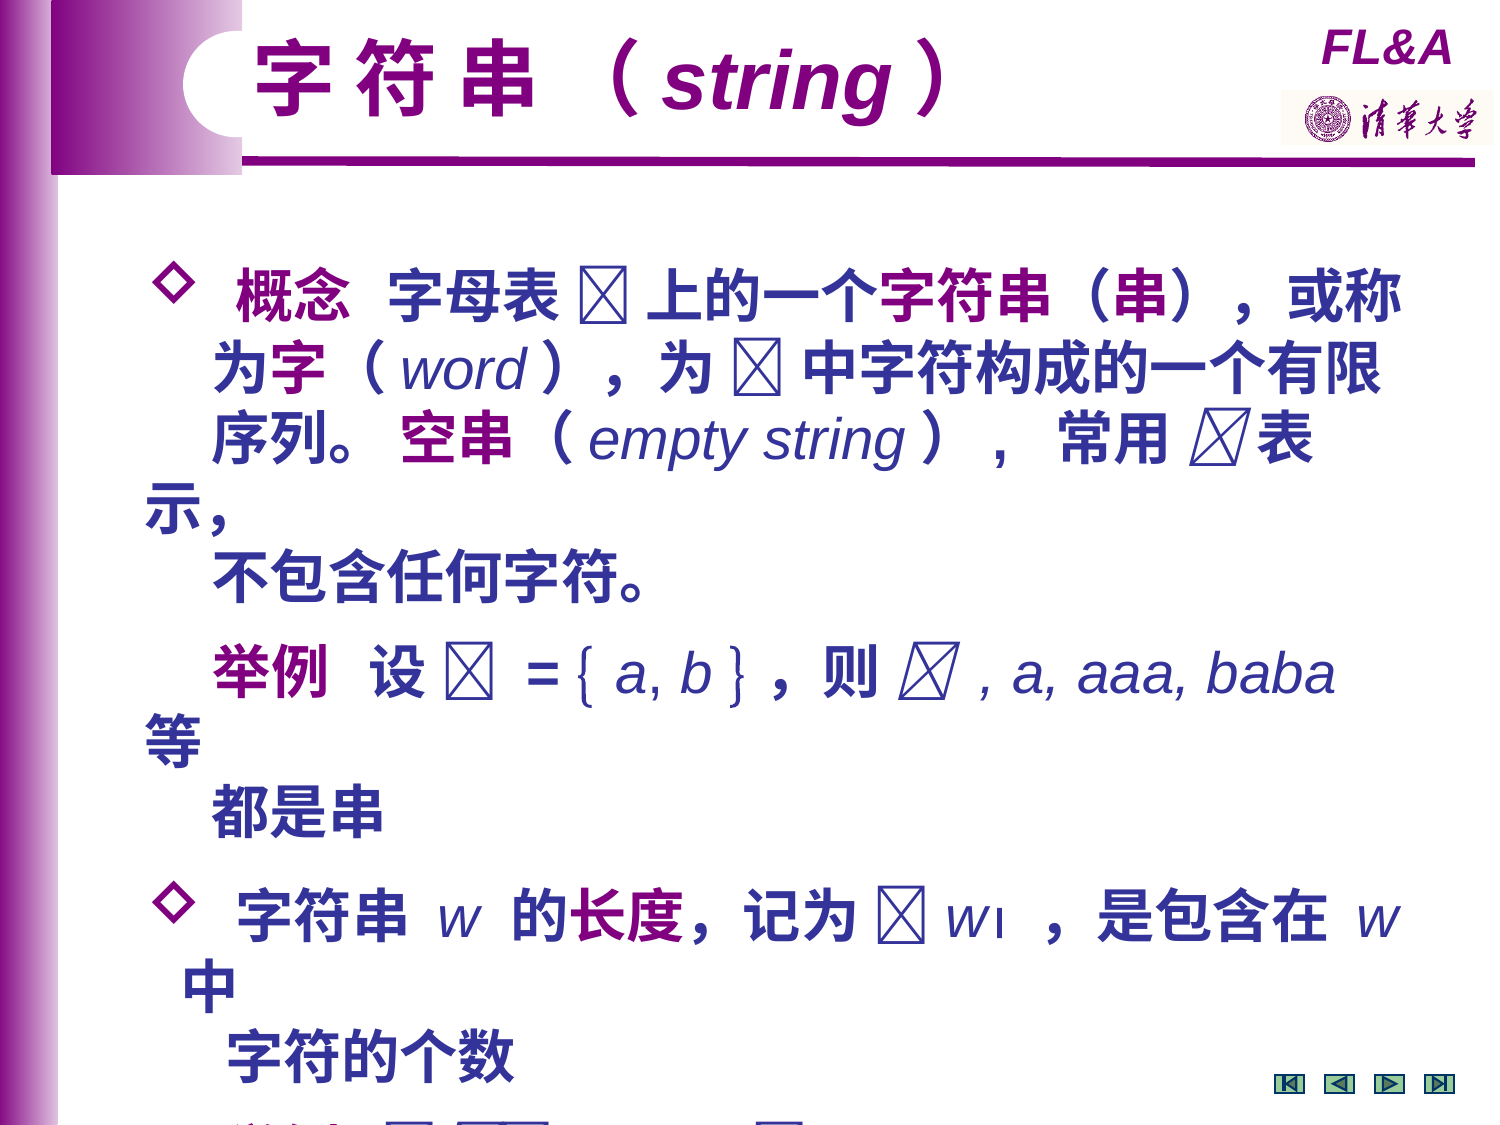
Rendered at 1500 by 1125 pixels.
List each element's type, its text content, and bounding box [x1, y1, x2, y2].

picture [1281, 90, 1494, 145]
text_box 字 符 串 （string） [237, 30, 1012, 136]
text_box [1374, 1074, 1405, 1093]
text_box [1424, 1074, 1455, 1093]
text_box [1324, 1074, 1355, 1093]
text_box 概念 字母表  上的一个字符串（串），或称 为字（word），为  中字符构成的一个有限 序列。 空串（empty string）, 常用  表示， 不包含任何字符。 举例 设  =  a, b ，则  , a, aaa, baba 等 都是串 字符串 w 的长度，记为 w ，是包含在 w 中 字符的个数 举例  = 0， bbaba = 5 [129, 243, 1424, 1125]
text_box [1274, 1074, 1305, 1093]
